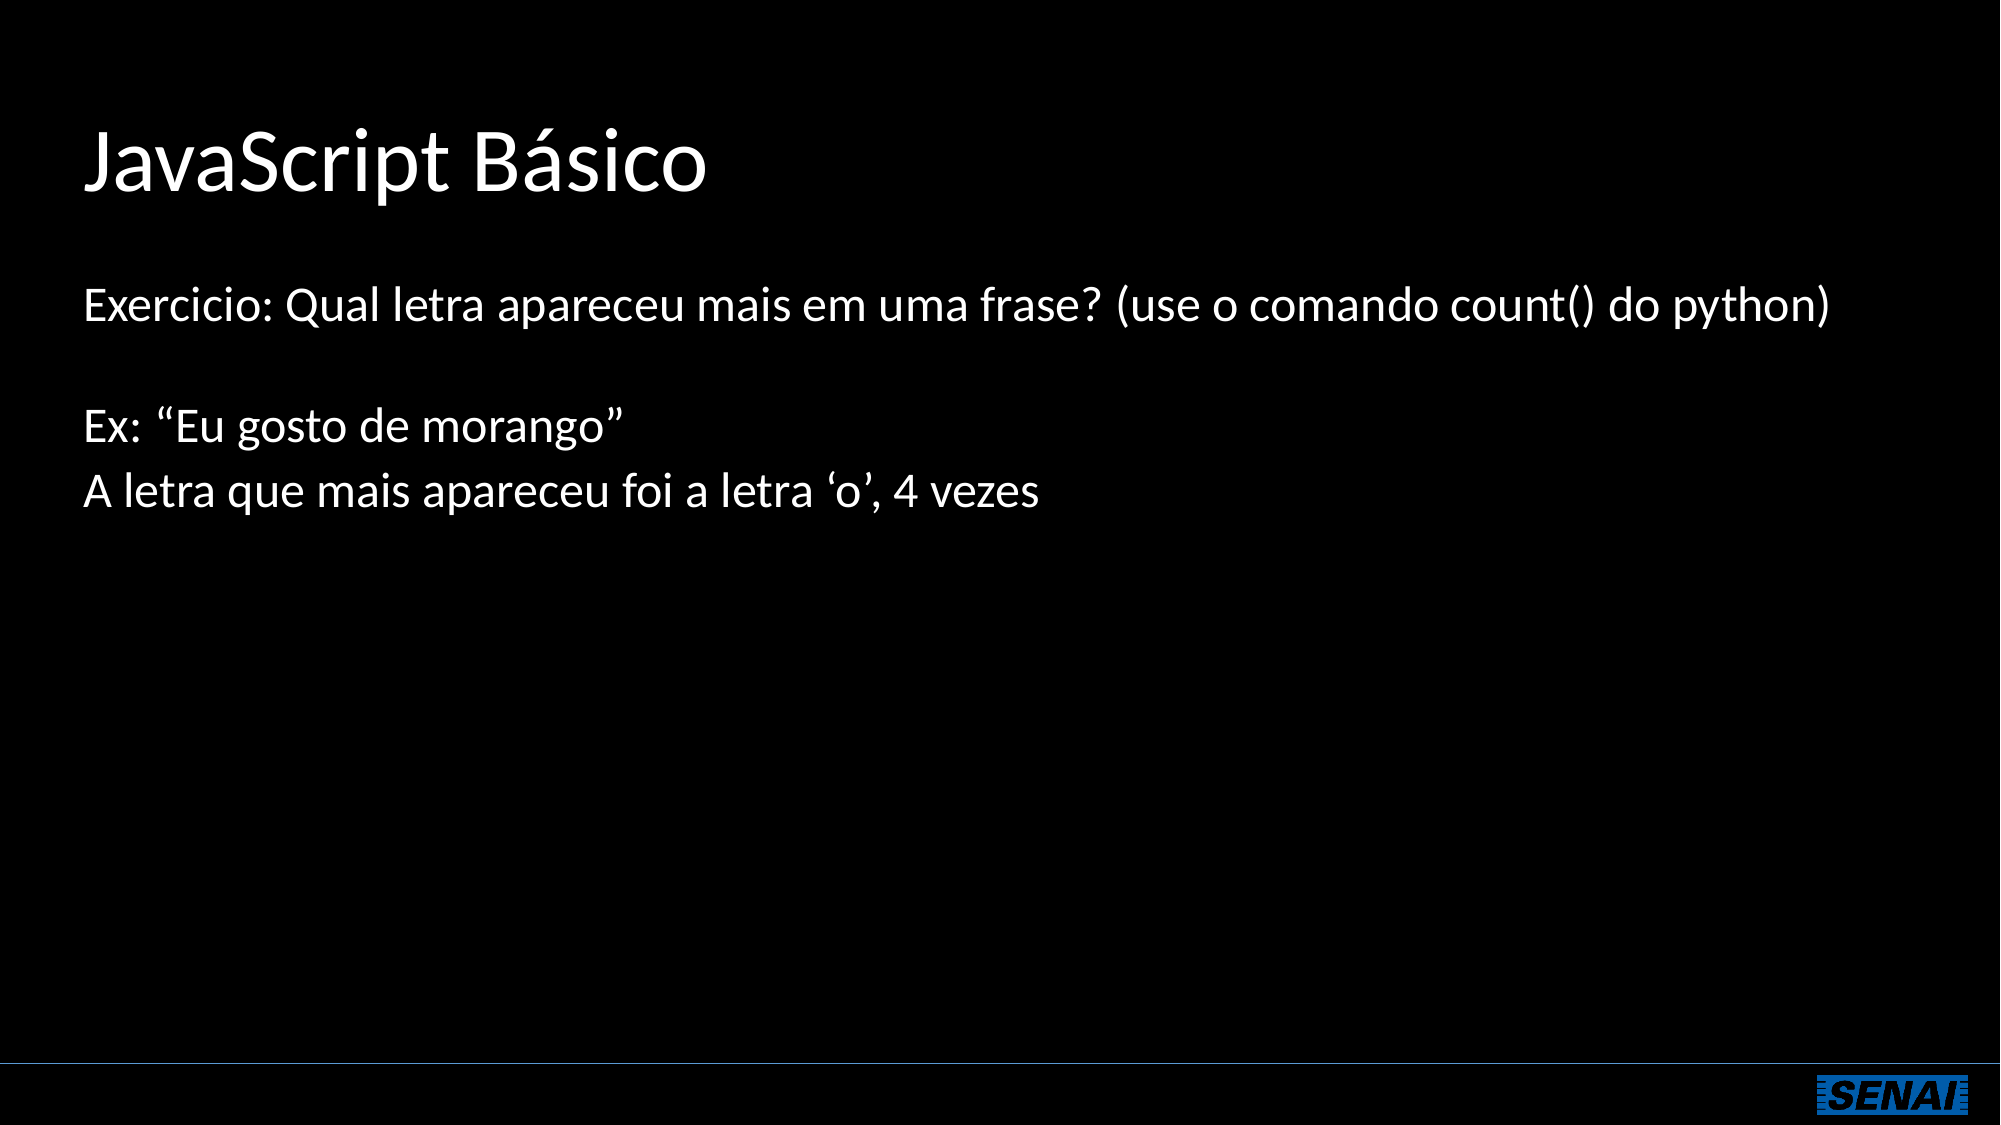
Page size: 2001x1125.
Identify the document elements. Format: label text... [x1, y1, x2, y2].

title JavaScript Básico [68, 97, 1932, 223]
picture [1817, 1075, 1968, 1115]
list Exercicio: Qual letra apareceu mais em uma frase? (use o comando count() do python) Ex: “Eu gosto de morango” A letra que mais apareceu foi a letra ‘o’, 4 vezes [68, 252, 1932, 1000]
